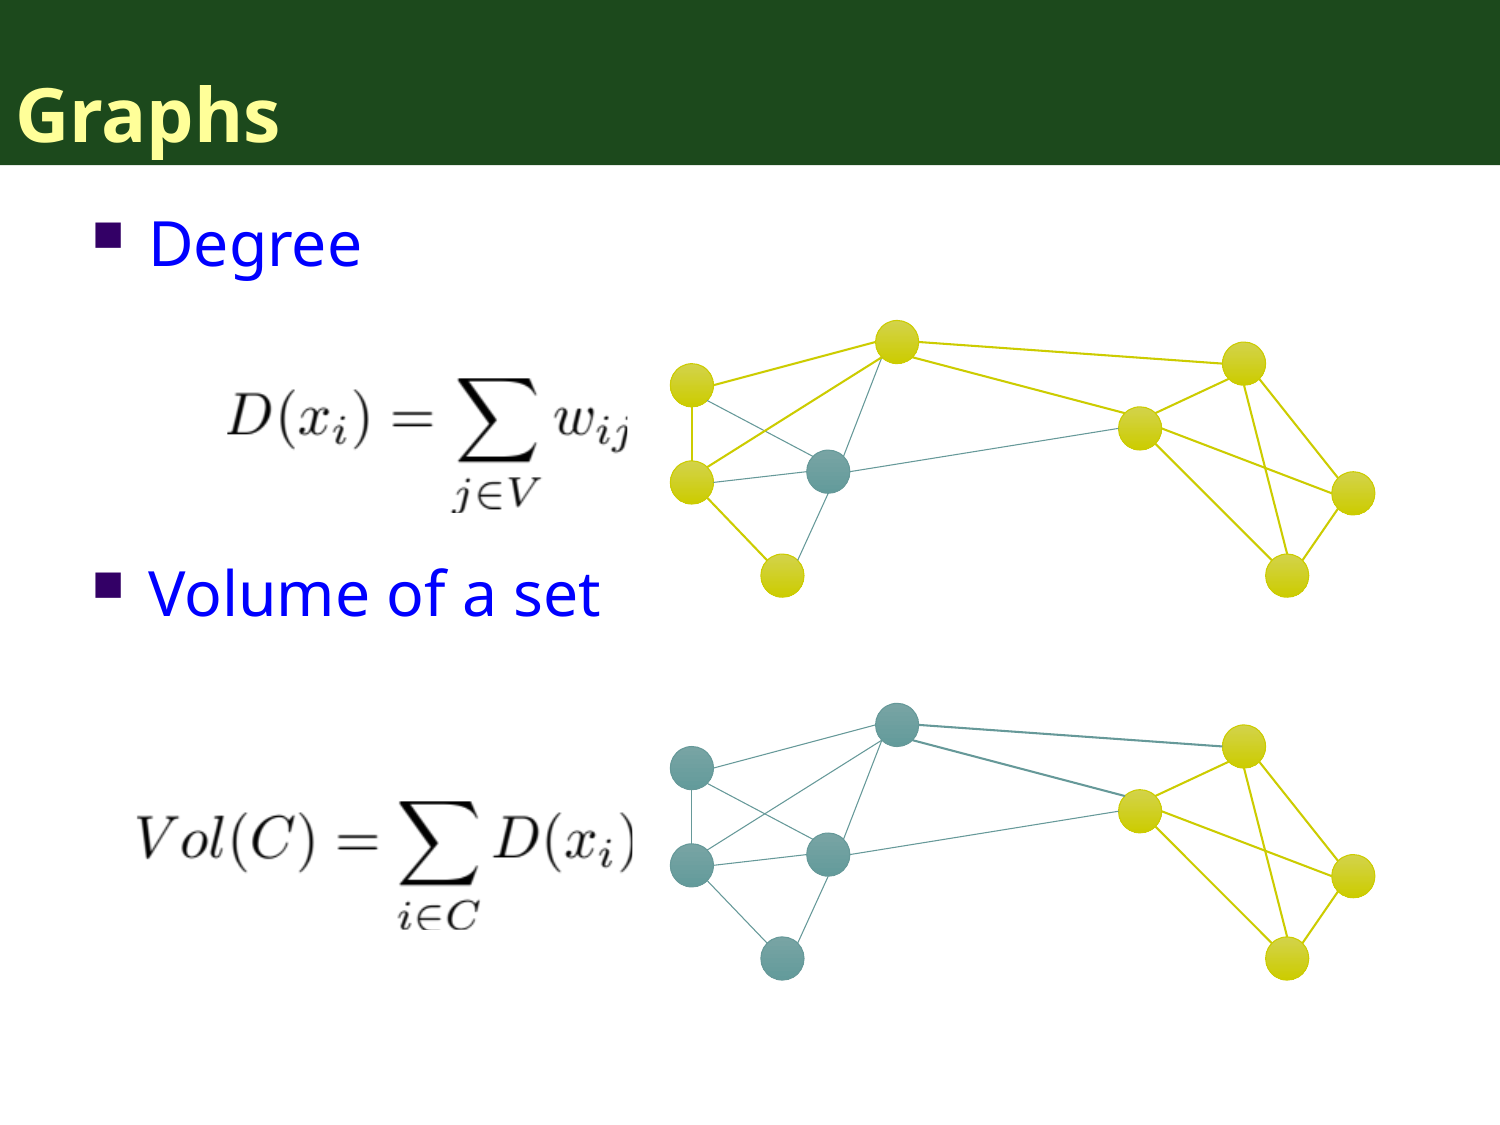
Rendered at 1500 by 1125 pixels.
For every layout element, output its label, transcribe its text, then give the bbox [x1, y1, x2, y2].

title Graphs [0, 0, 1500, 166]
picture [227, 377, 628, 513]
list Degree Volume of a set [76, 196, 1427, 1059]
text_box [670, 703, 1375, 981]
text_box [670, 320, 1375, 598]
picture [136, 800, 633, 930]
